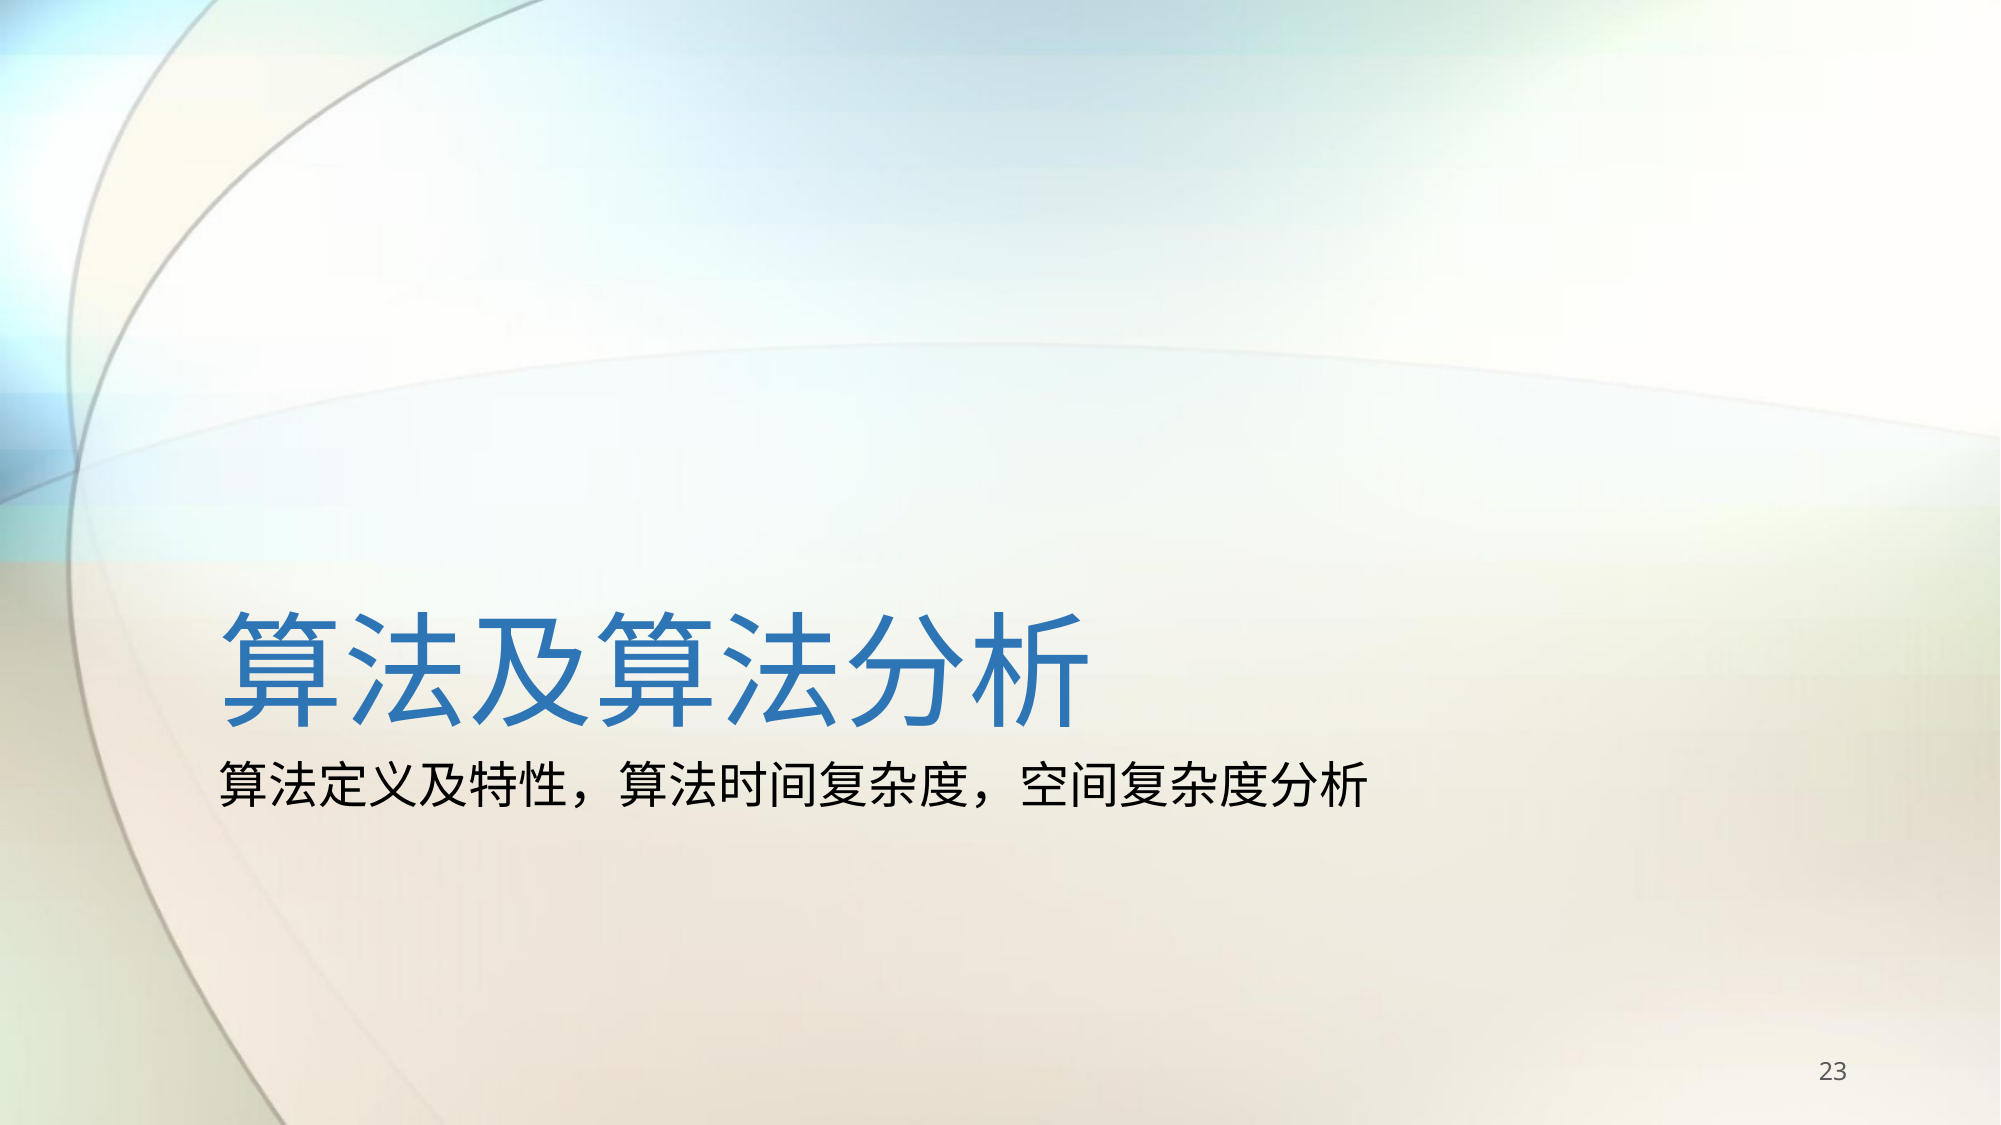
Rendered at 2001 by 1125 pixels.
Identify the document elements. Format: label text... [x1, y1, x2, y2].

title 算法及算法分析 [203, 280, 1862, 750]
slide_number 23 [1325, 1042, 1863, 1103]
picture [0, 0, 2001, 1125]
list 算法定义及特性，算法时间复杂度，空间复杂度分析 [203, 752, 1862, 999]
